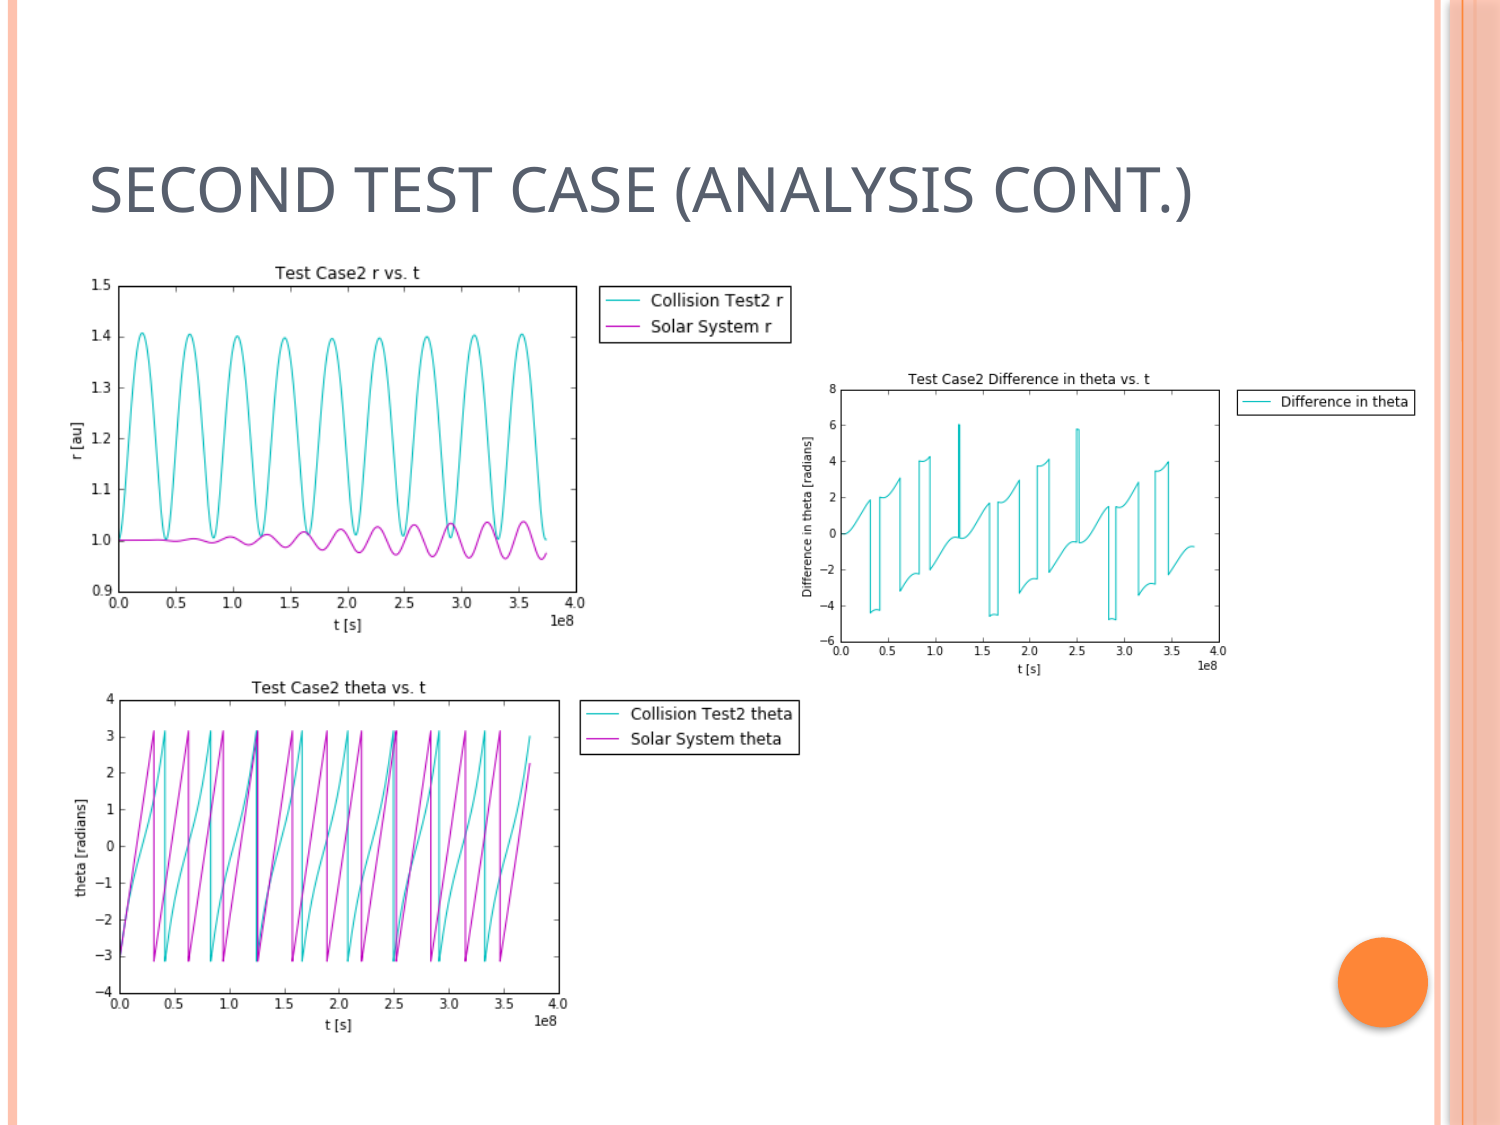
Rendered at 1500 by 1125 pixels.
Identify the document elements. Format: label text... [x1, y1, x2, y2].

picture [49, 260, 1430, 1048]
title Second Test Case (Analysis Cont.) [75, 45, 1300, 233]
